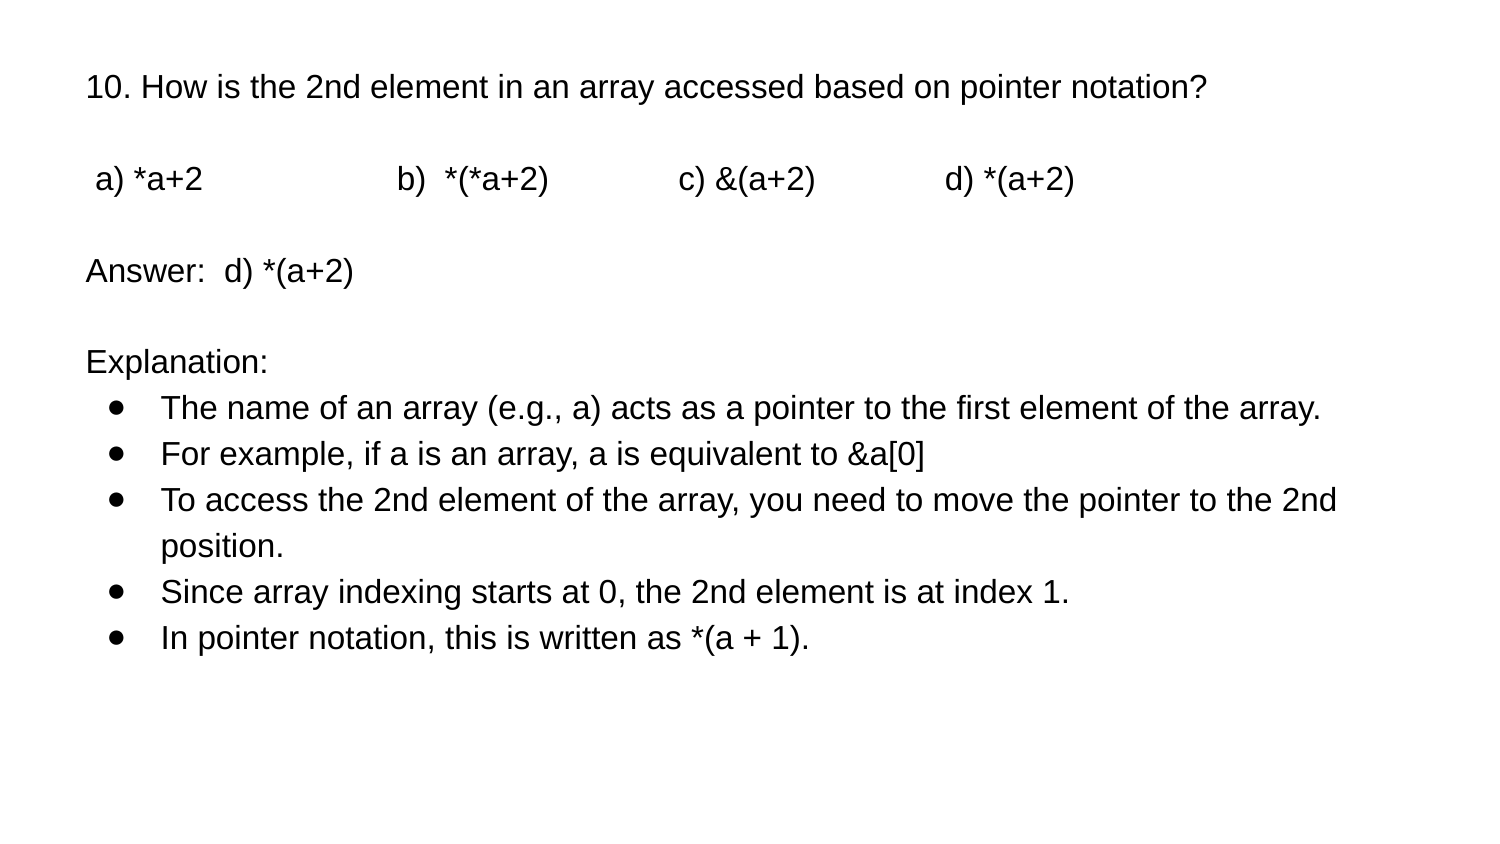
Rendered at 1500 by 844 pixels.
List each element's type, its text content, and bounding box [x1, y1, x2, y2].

list 10. How is the 2nd element in an array accessed based on pointer notation? a) *a+2 b) *(*a+2) c) &(a+2) d) *(a+2) Answer: d) *(a+2) Explanation: The name of an array (e.g., a) acts as a pointer to the first element of the array. For example, if a is an array, a is equivalent to &a[0] To access the 2nd element of the array, you need to move the pointer to the 2nd position. Since array indexing starts at 0, the 2nd element is at index 1. In pointer notation, this is written as *(a + 1). [70, 44, 1469, 844]
